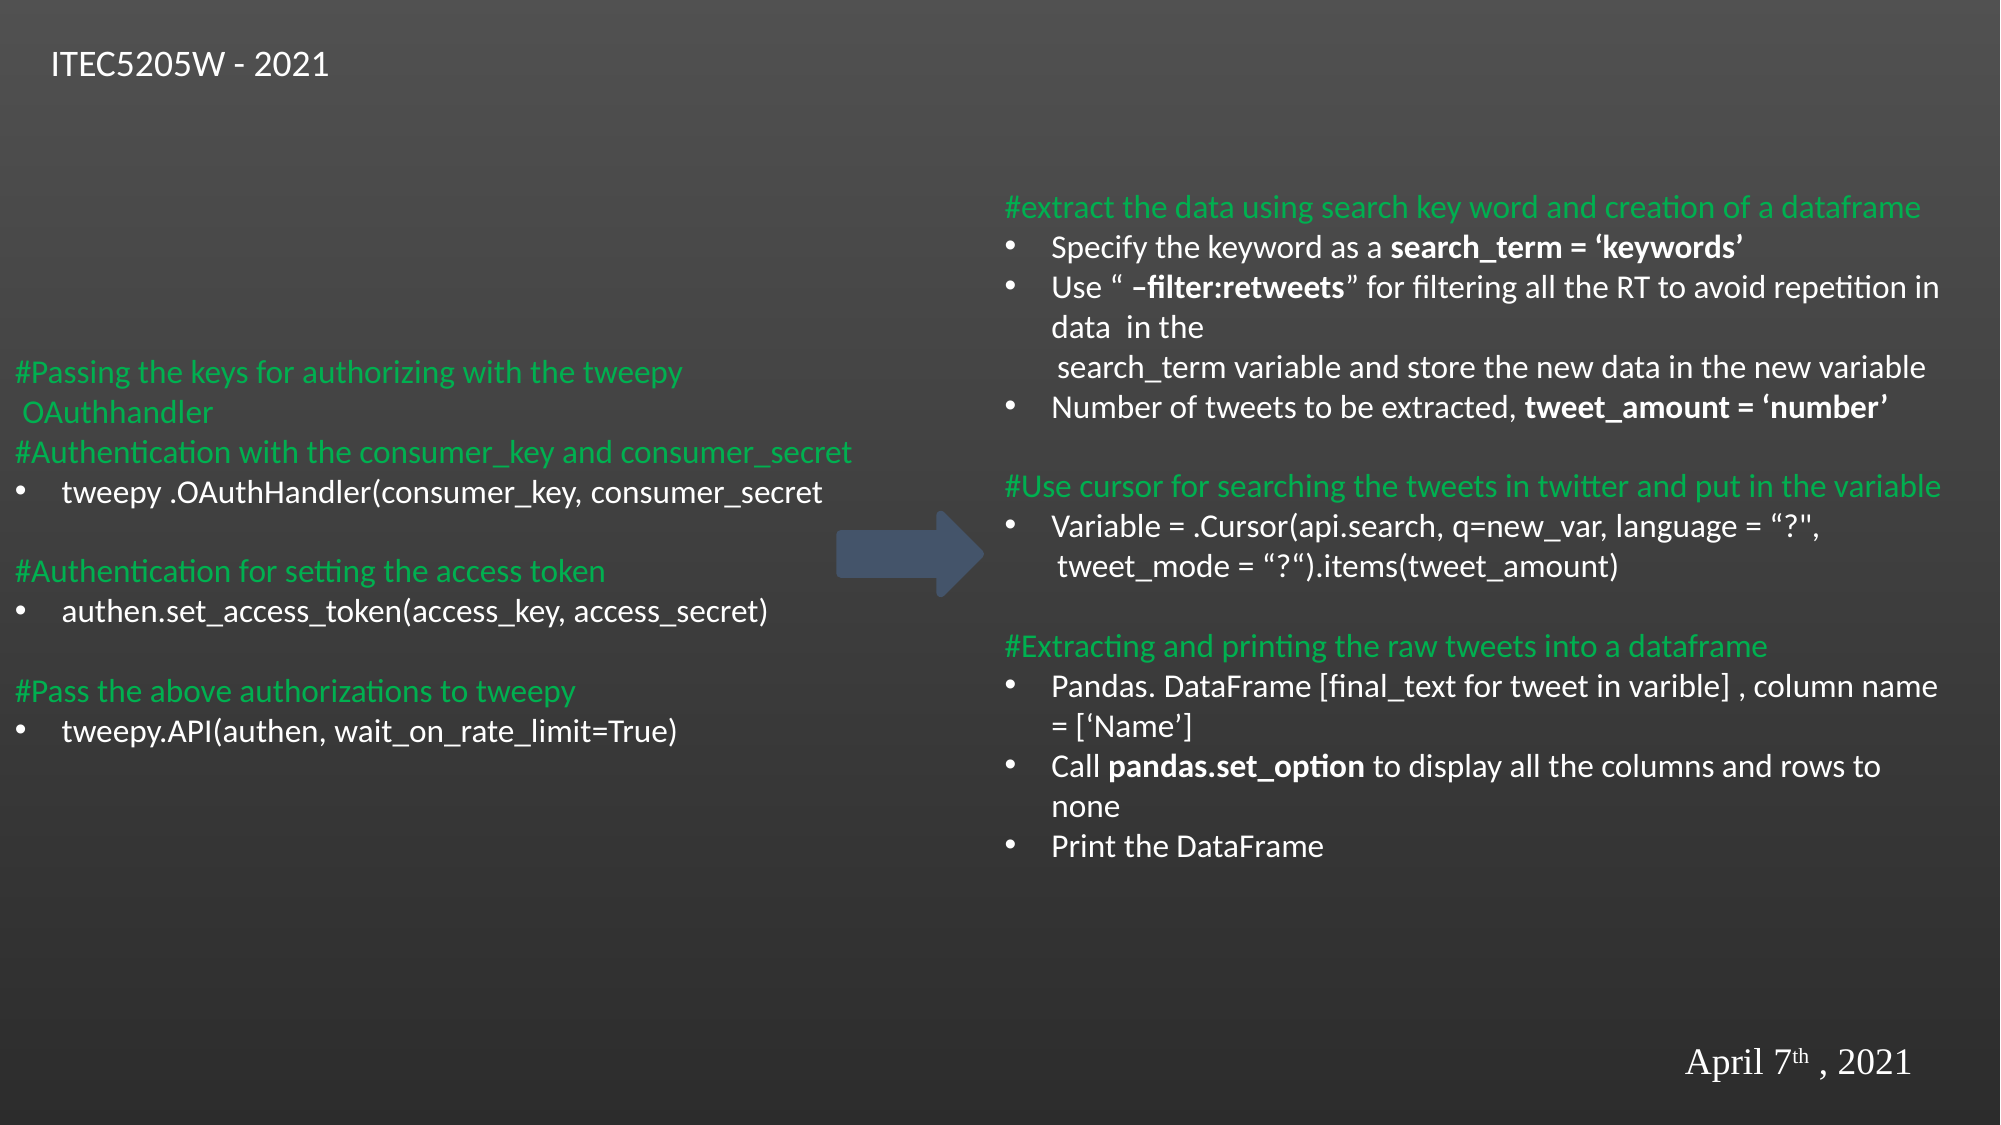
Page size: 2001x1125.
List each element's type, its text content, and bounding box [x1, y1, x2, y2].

text_box #extract the data using search key word and creation of a dataframe Specify the keyword as a search_term = ‘keywords’ Use “ –filter:retweets” for filtering all the RT to avoid repetition in data in the search_term variable and store the new data in the new variable Number of tweets to be extracted, tweet_amount = ‘number’ #Use cursor for searching the tweets in twitter and put in the variable Variable = .Cursor(api.search, q=new_var, language = “?", tweet_mode = “?“).items(tweet_amount) #Extracting and printing the raw tweets into a dataframe Pandas. DataFrame [final_text for tweet in varible] , column name = [‘Name’] Call pandas.set_option to display all the columns and rows to none Print the DataFrame [989, 177, 1971, 917]
text_box #Passing the keys for authorizing with the tweepy OAuthhandler #Authentication with the consumer_key and consumer_secret tweepy .OAuthHandler(consumer_key, consumer_secret #Authentication for setting the access token authen.set_access_token(access_key, access_secret) #Pass the above authorizations to tweepy tweepy.API(authen, wait_on_rate_limit=True) [0, 342, 926, 877]
text_box [836, 510, 985, 598]
text_box April 7th , 2021 [1670, 1029, 1977, 1090]
text_box ITEC5205W - 2021 [35, 31, 656, 92]
